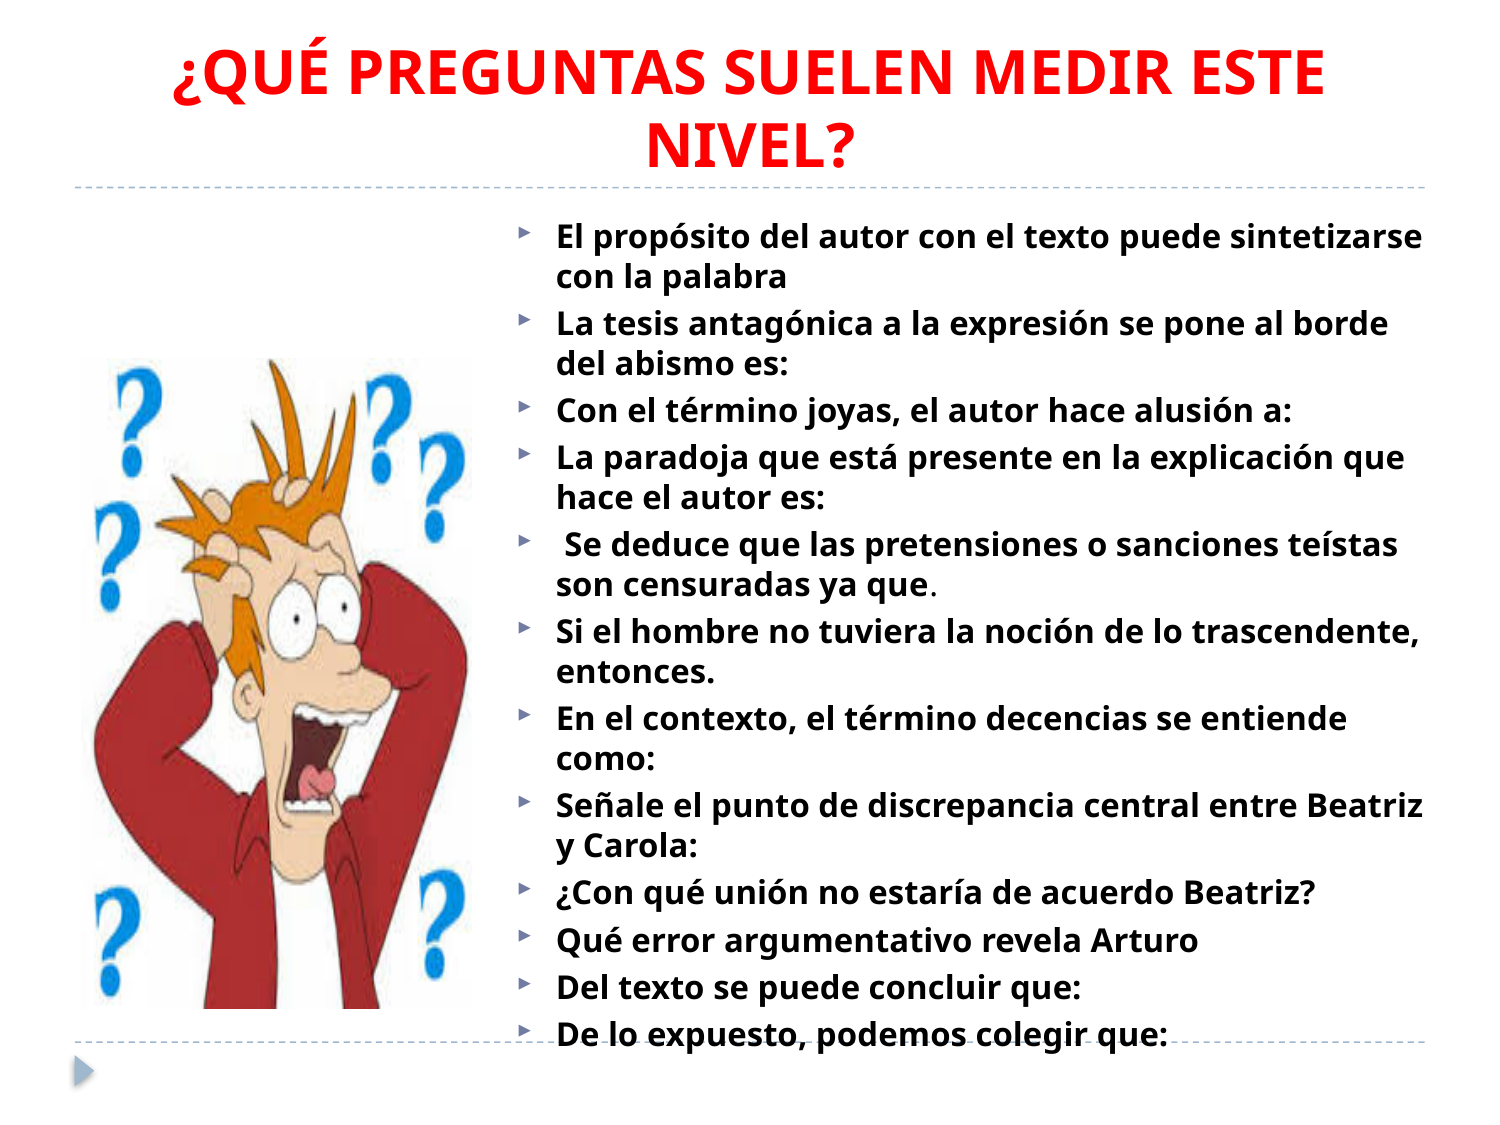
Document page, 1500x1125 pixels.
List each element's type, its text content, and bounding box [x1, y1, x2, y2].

picture [81, 357, 472, 1009]
list El propósito del autor con el texto puede sintetizarse con la palabra La tesis antagónica a la expresión se pone al borde del abismo es: Con el término joyas, el autor hace alusión a: La paradoja que está presente en la explicación que hace el autor es: Se deduce que las pretensiones o sanciones teístas son censuradas ya que. Si el hombre no tuviera la noción de lo trascendente, entonces. En el contexto, el término decencias se entiende como: Señale el punto de discrepancia central entre Beatriz y Carola: ¿Con qué unión no estaría de acuerdo Beatriz? Qué error argumentativo revela Arturo Del texto se puede concluir que: De lo expuesto, podemos colegir que: [501, 208, 1448, 1072]
title ¿QUÉ PREGUNTAS SUELEN MEDIR ESTE NIVEL? [75, 24, 1425, 188]
